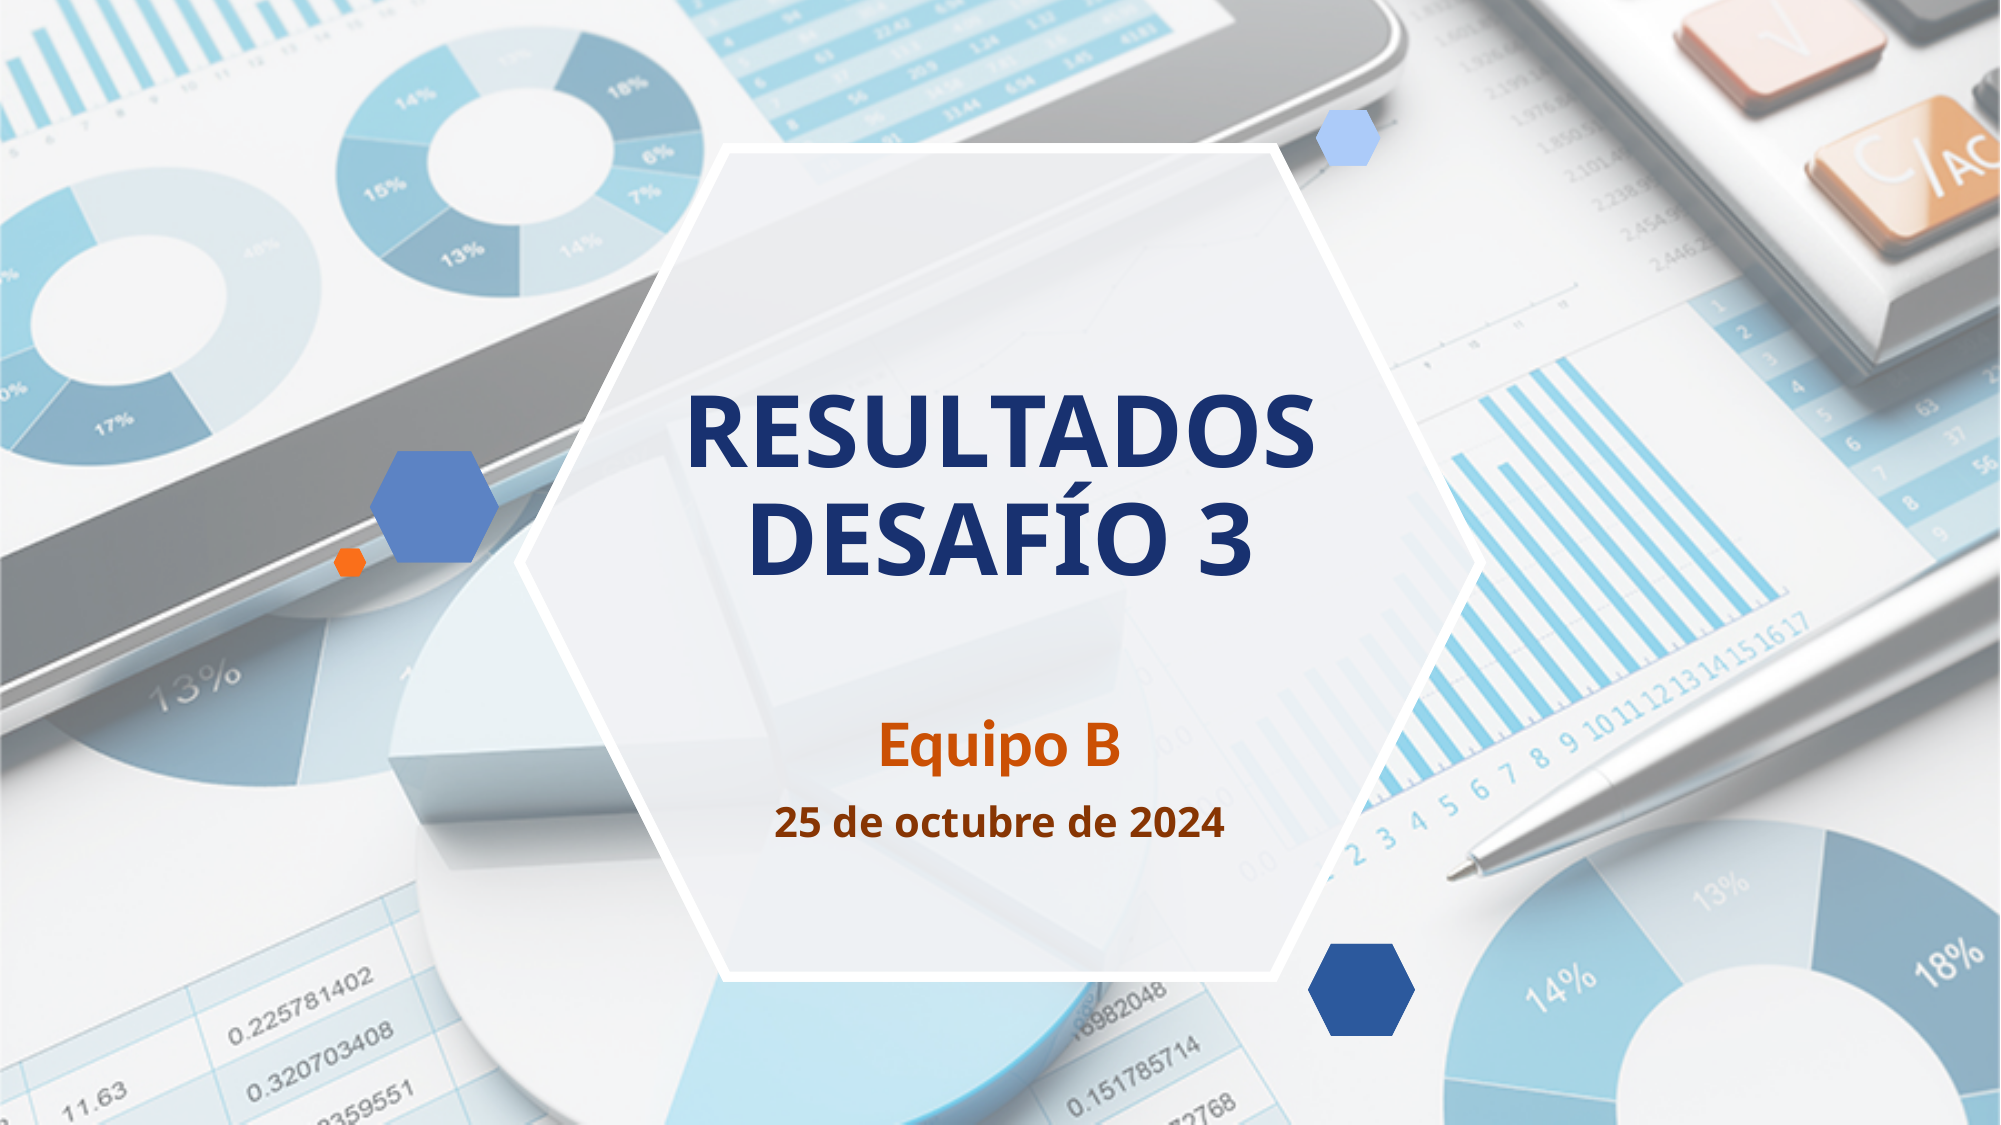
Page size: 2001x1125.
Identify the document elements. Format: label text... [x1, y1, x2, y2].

text_box [332, 547, 368, 578]
list Equipo B 25 de octubre de 2024 [735, 685, 1265, 855]
title RESULTADOS DESAFÍO 3 [627, 373, 1373, 641]
text_box [518, 147, 1482, 978]
text_box [1314, 109, 1382, 167]
text_box [1306, 942, 1417, 1037]
text_box [368, 450, 500, 564]
